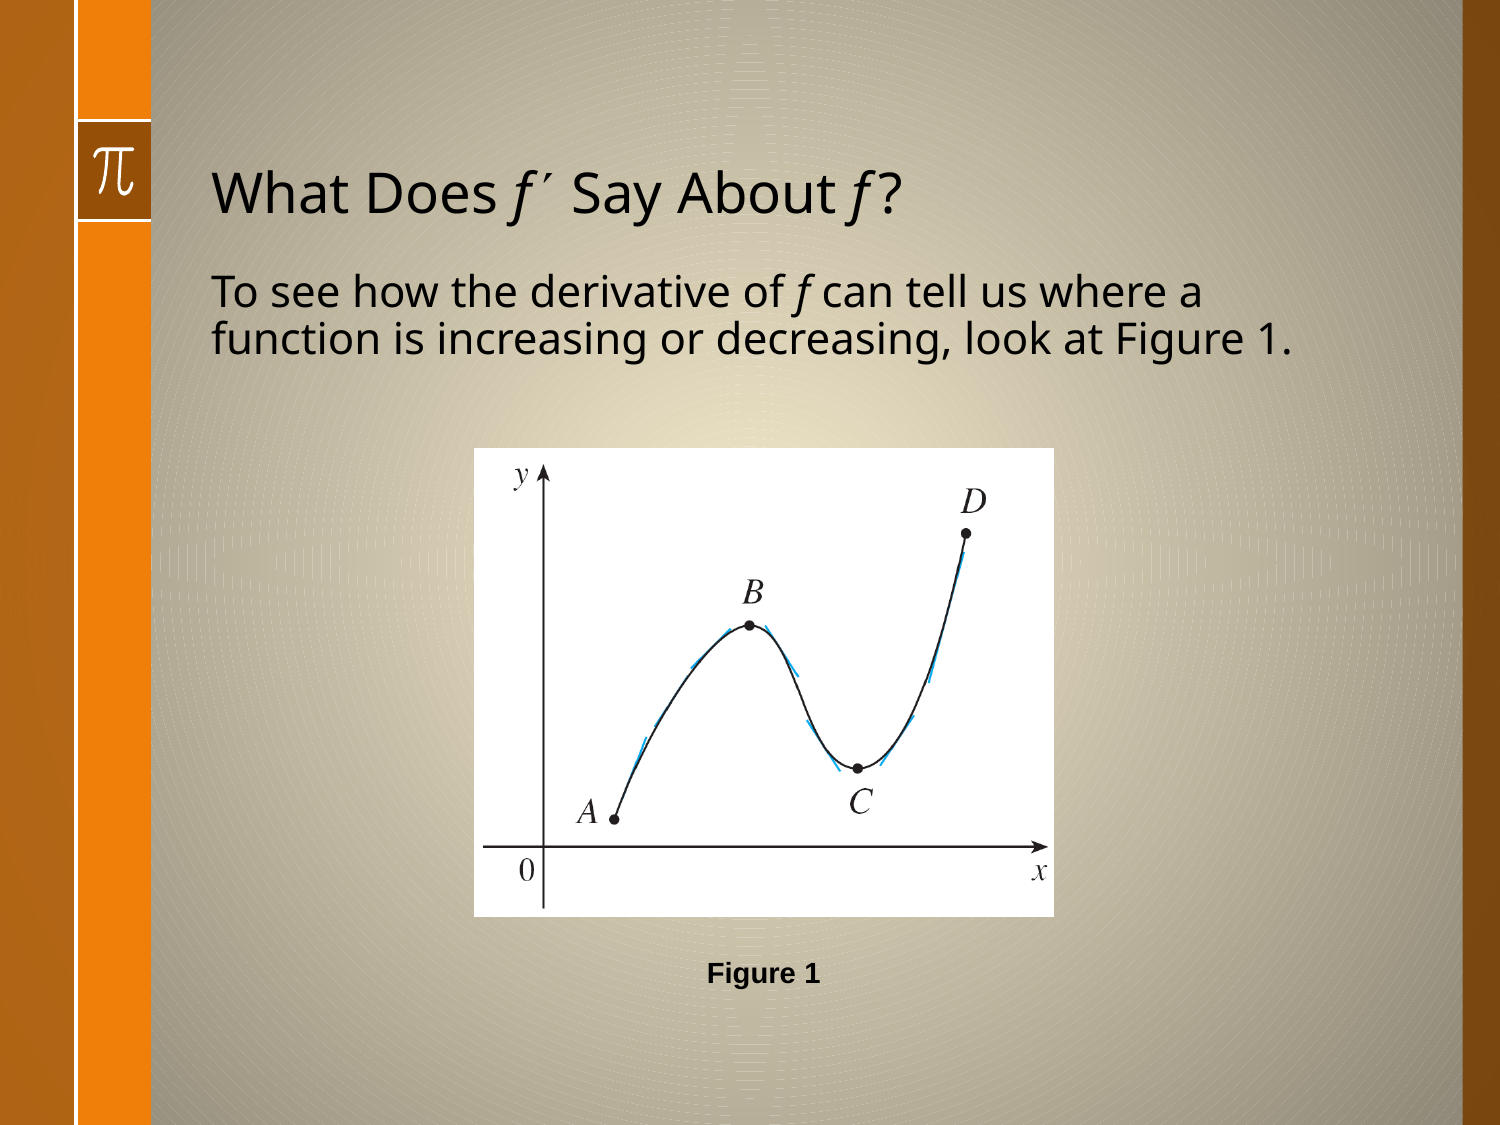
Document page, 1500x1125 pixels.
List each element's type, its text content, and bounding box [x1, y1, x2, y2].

list To see how the derivative of f can tell us where a function is increasing or decreasing, look at Figure 1. [196, 262, 1400, 1013]
text_box Figure 1 [692, 946, 836, 997]
title What Does f  Say About f ? [196, 29, 1400, 233]
picture [474, 448, 1054, 917]
